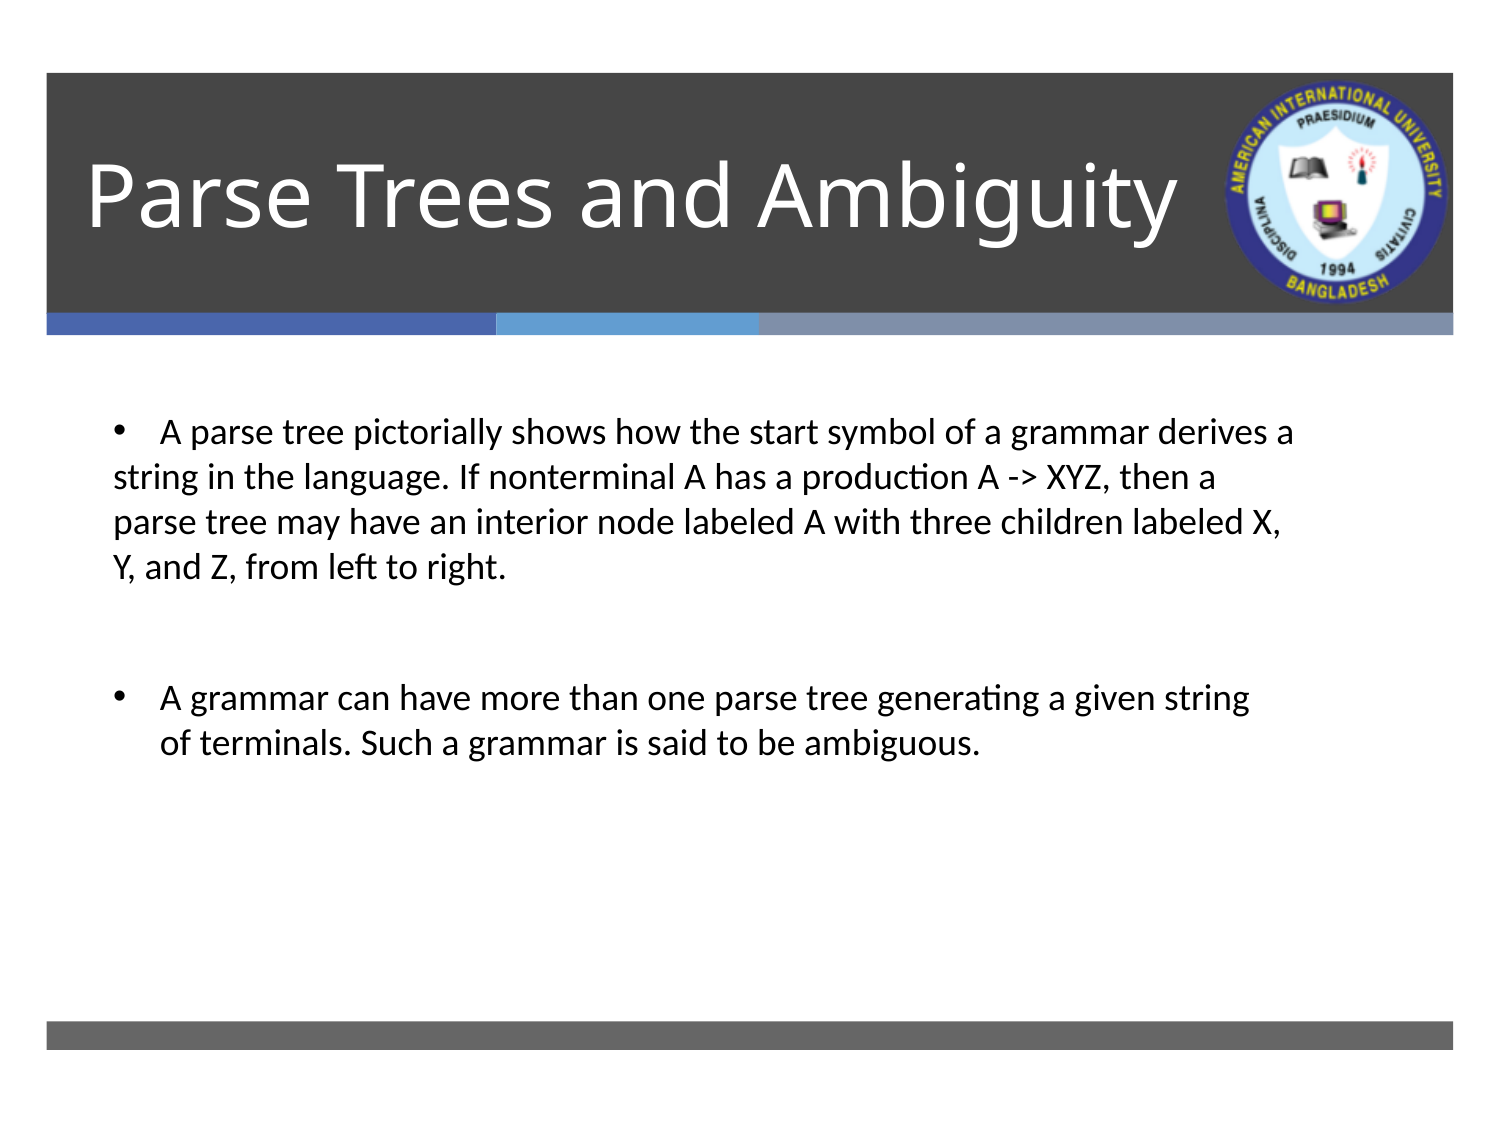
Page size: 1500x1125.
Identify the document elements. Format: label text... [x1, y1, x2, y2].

text_box A grammar can have more than one parse tree generating a given string of terminals. Such a grammar is said to be ambiguous. [98, 665, 1293, 771]
title Parse Trees and Ambiguity [69, 73, 1351, 253]
text_box A parse tree pictorially shows how the start symbol of a grammar derives a string in the language. If nonterminal A has a production A -> XYZ, then a parse tree may have an interior node labeled A with three children labeled X, Y, and Z, from left to right. [98, 399, 1313, 595]
picture [1351, 75, 1454, 310]
subtitle [78, 251, 1351, 331]
